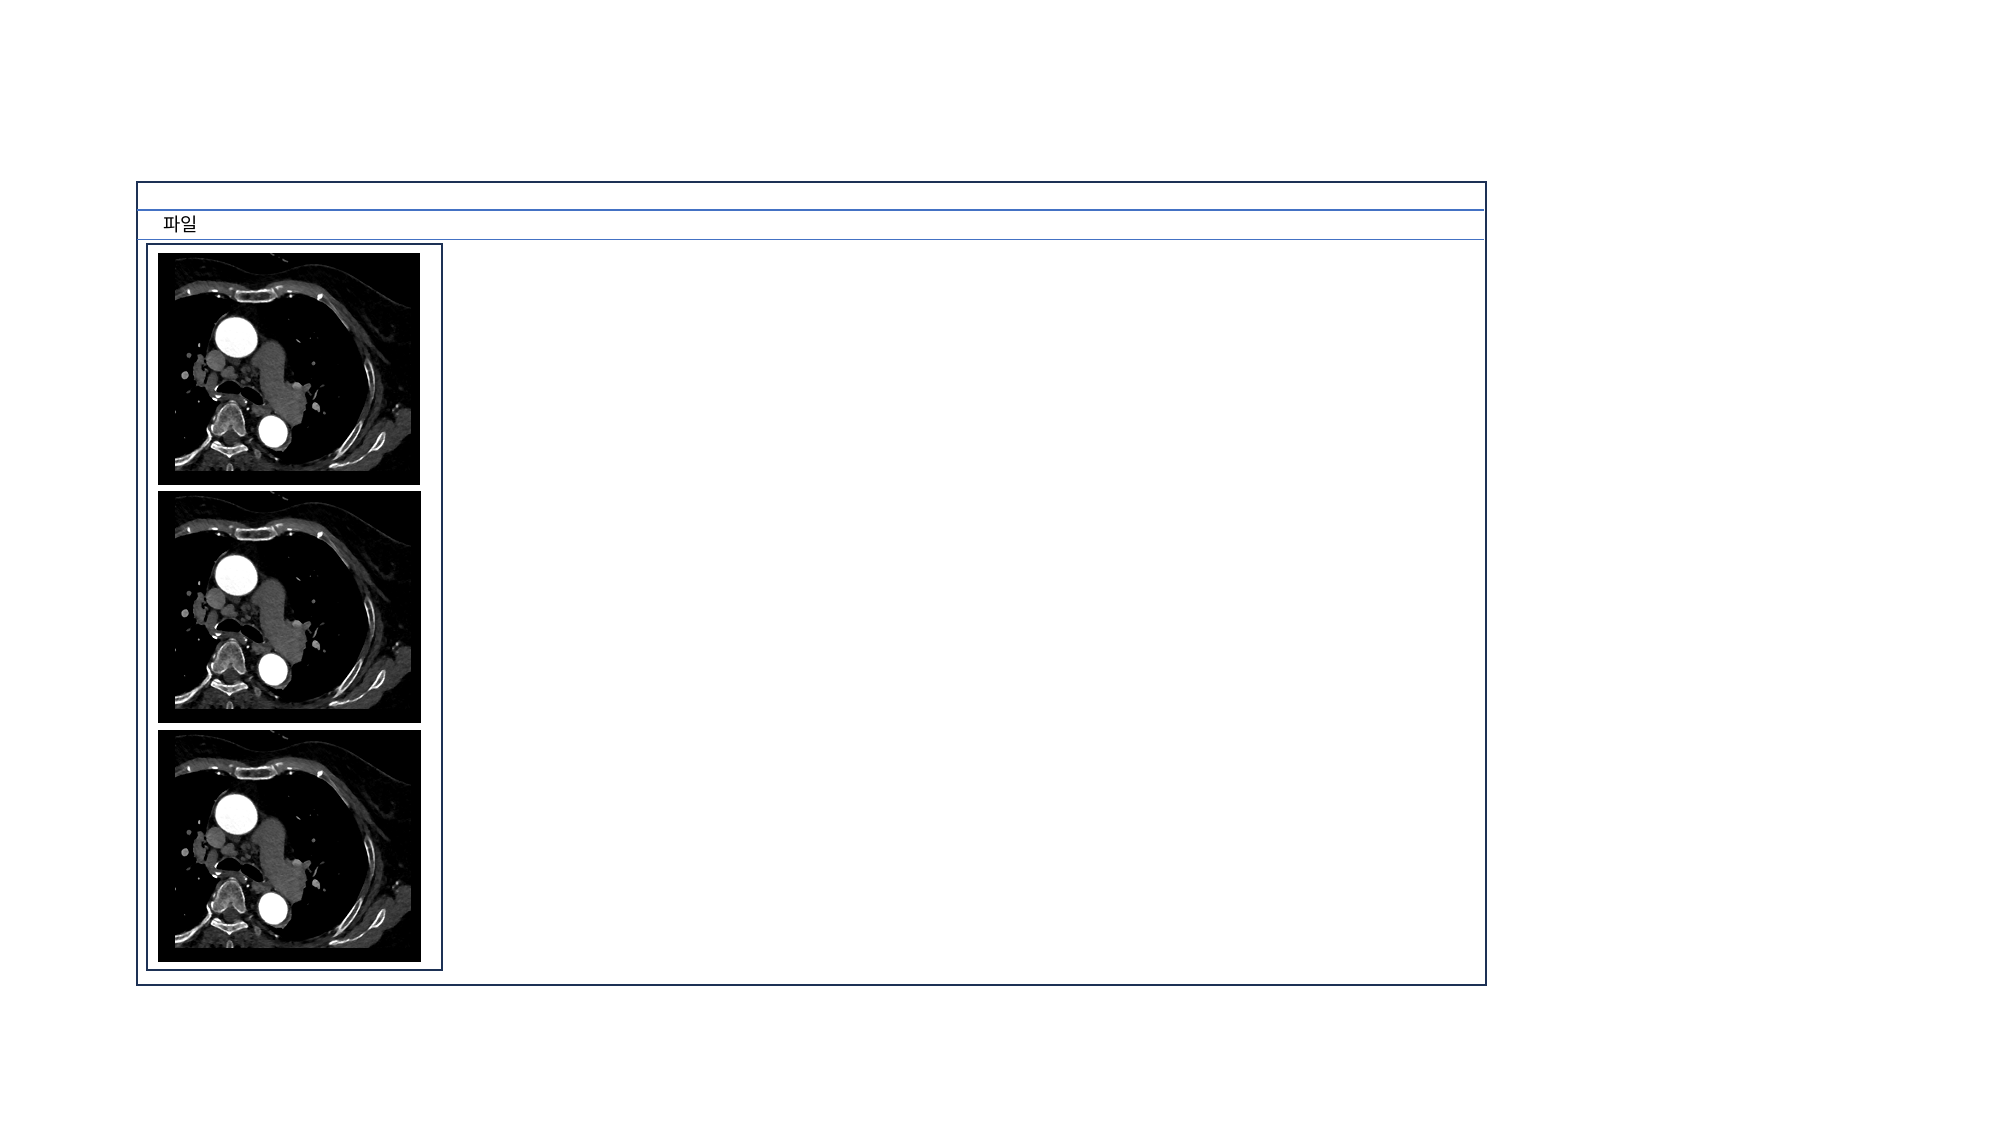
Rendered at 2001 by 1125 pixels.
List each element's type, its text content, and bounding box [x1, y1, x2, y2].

text_box 파일 [148, 211, 213, 239]
picture [158, 491, 421, 723]
text_box [136, 181, 1487, 986]
text_box 파일 [148, 205, 213, 209]
picture [158, 253, 420, 485]
picture [158, 730, 421, 962]
text_box [146, 243, 443, 971]
